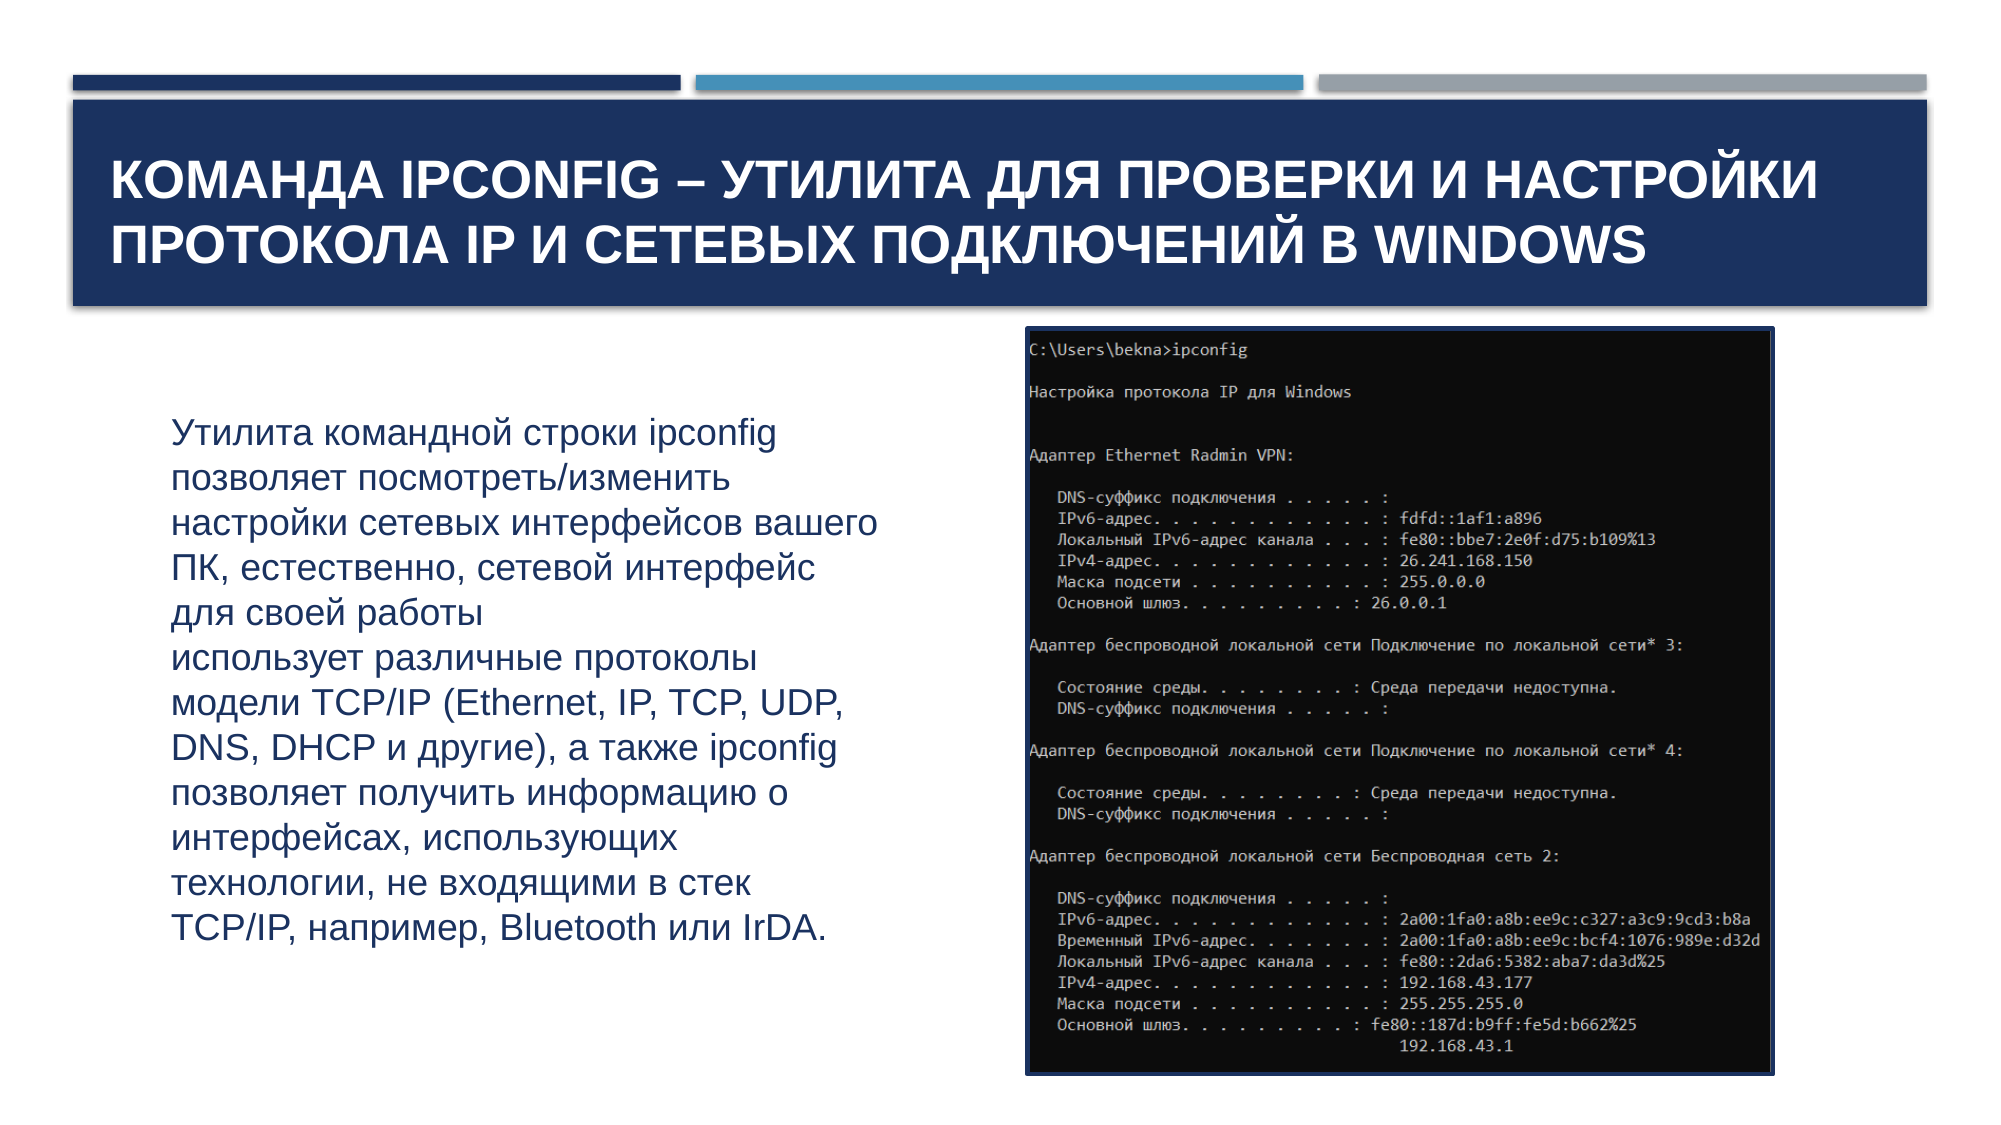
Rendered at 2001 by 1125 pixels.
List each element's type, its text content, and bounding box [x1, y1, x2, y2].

picture [1029, 330, 1772, 1073]
title Команда ipconfig – утилита для проверки и настройки протокола IP и сетевых подключений в Windows [95, 119, 1905, 282]
text_box Утилита командной строки ipconfig позволяет посмотреть/изменить настройки сетевых интерфейсов вашего ПК, естественно, сетевой интерфейс для своей работы использует различные протоколы модели TCP/IP (Ethernet, IP, TCP, UDP, DNS, DHCP и другие), а также ipconfig позволяет получить информацию о интерфейсах, использующих технологии, не входящими в стек TCP/IP, например, Bluetooth или IrDA. [156, 400, 897, 956]
